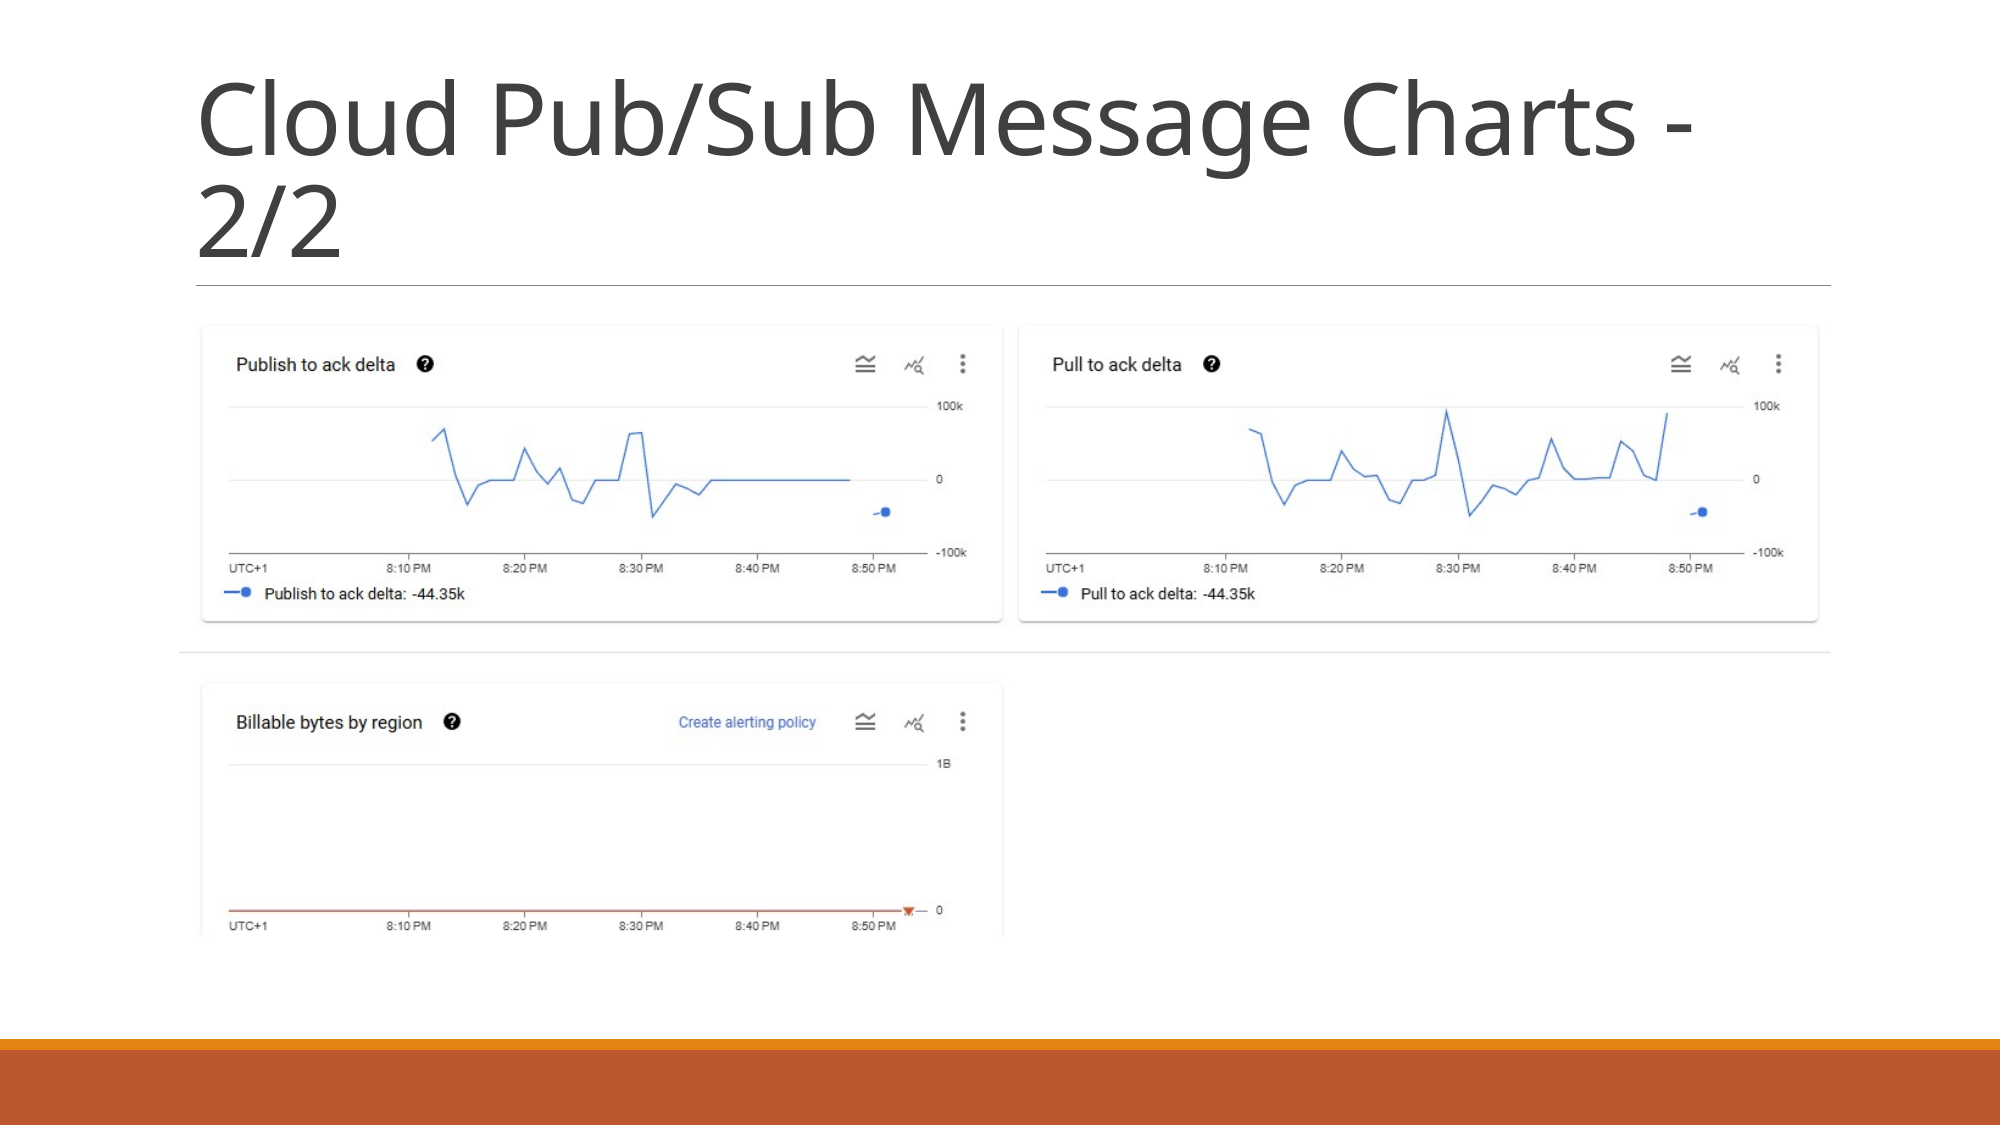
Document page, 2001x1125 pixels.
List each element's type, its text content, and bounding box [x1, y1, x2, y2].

title Cloud Pub/Sub Message Charts -2/2 [180, 47, 1830, 285]
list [179, 314, 1831, 951]
